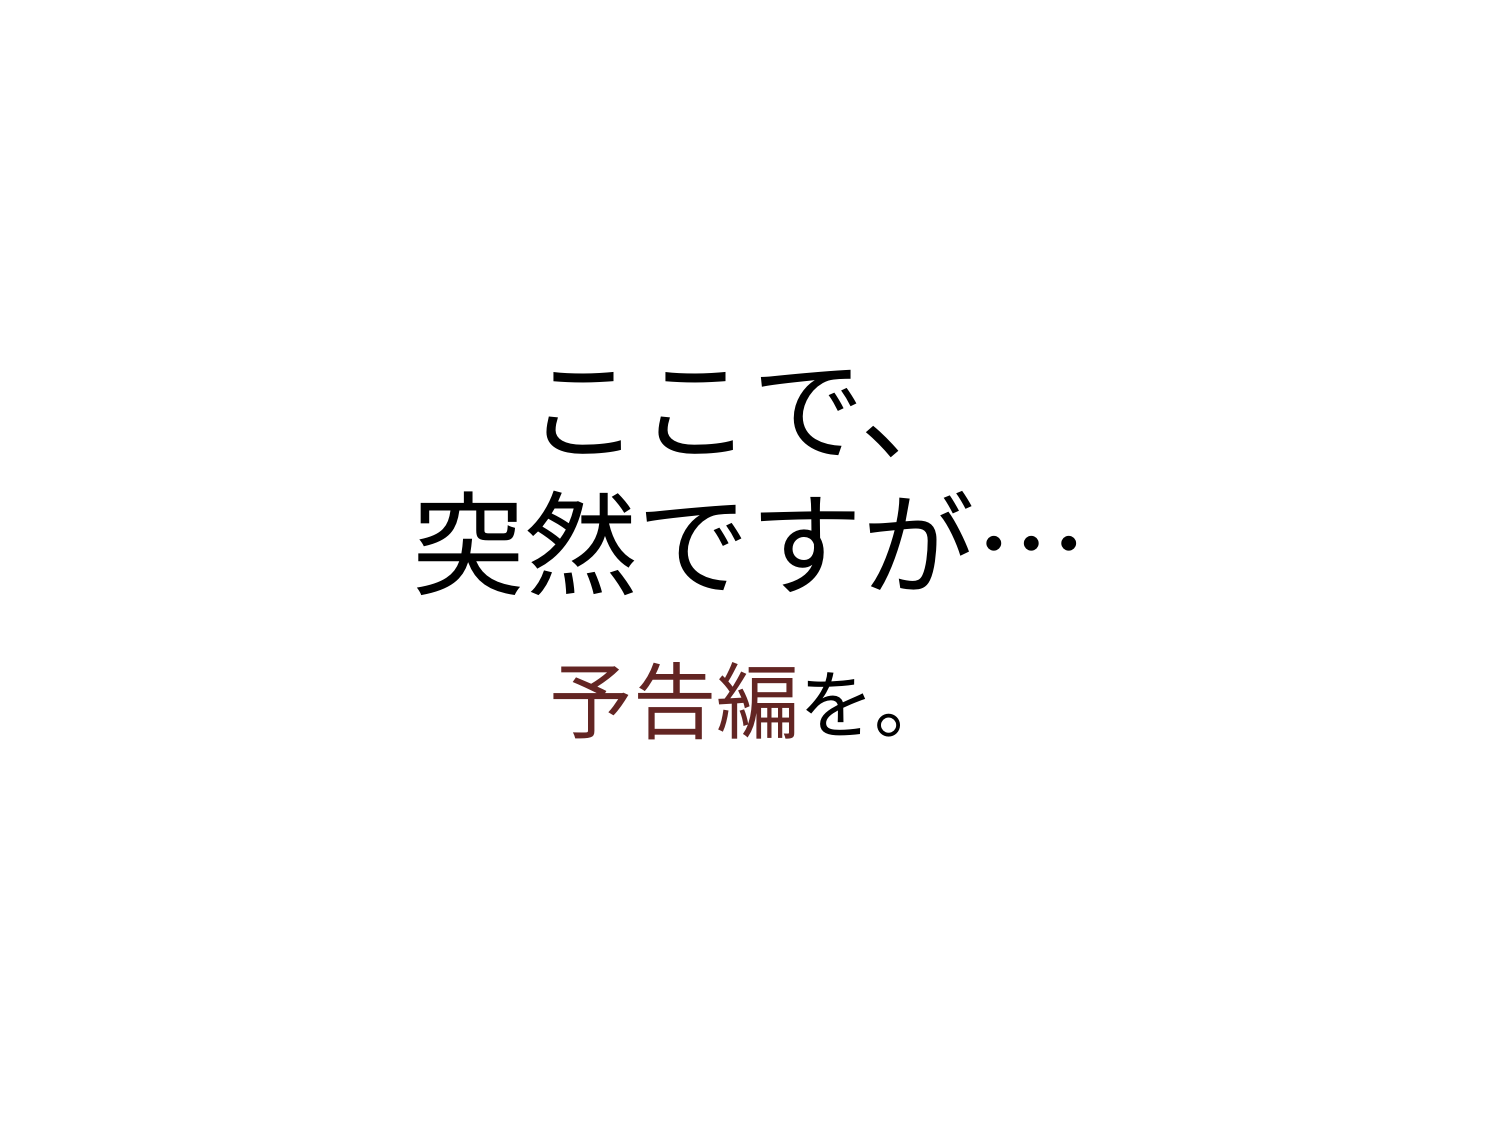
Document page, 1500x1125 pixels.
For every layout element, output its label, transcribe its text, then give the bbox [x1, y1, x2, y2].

title ここで、 突然ですが… 予告編を。 [74, 44, 1426, 1044]
